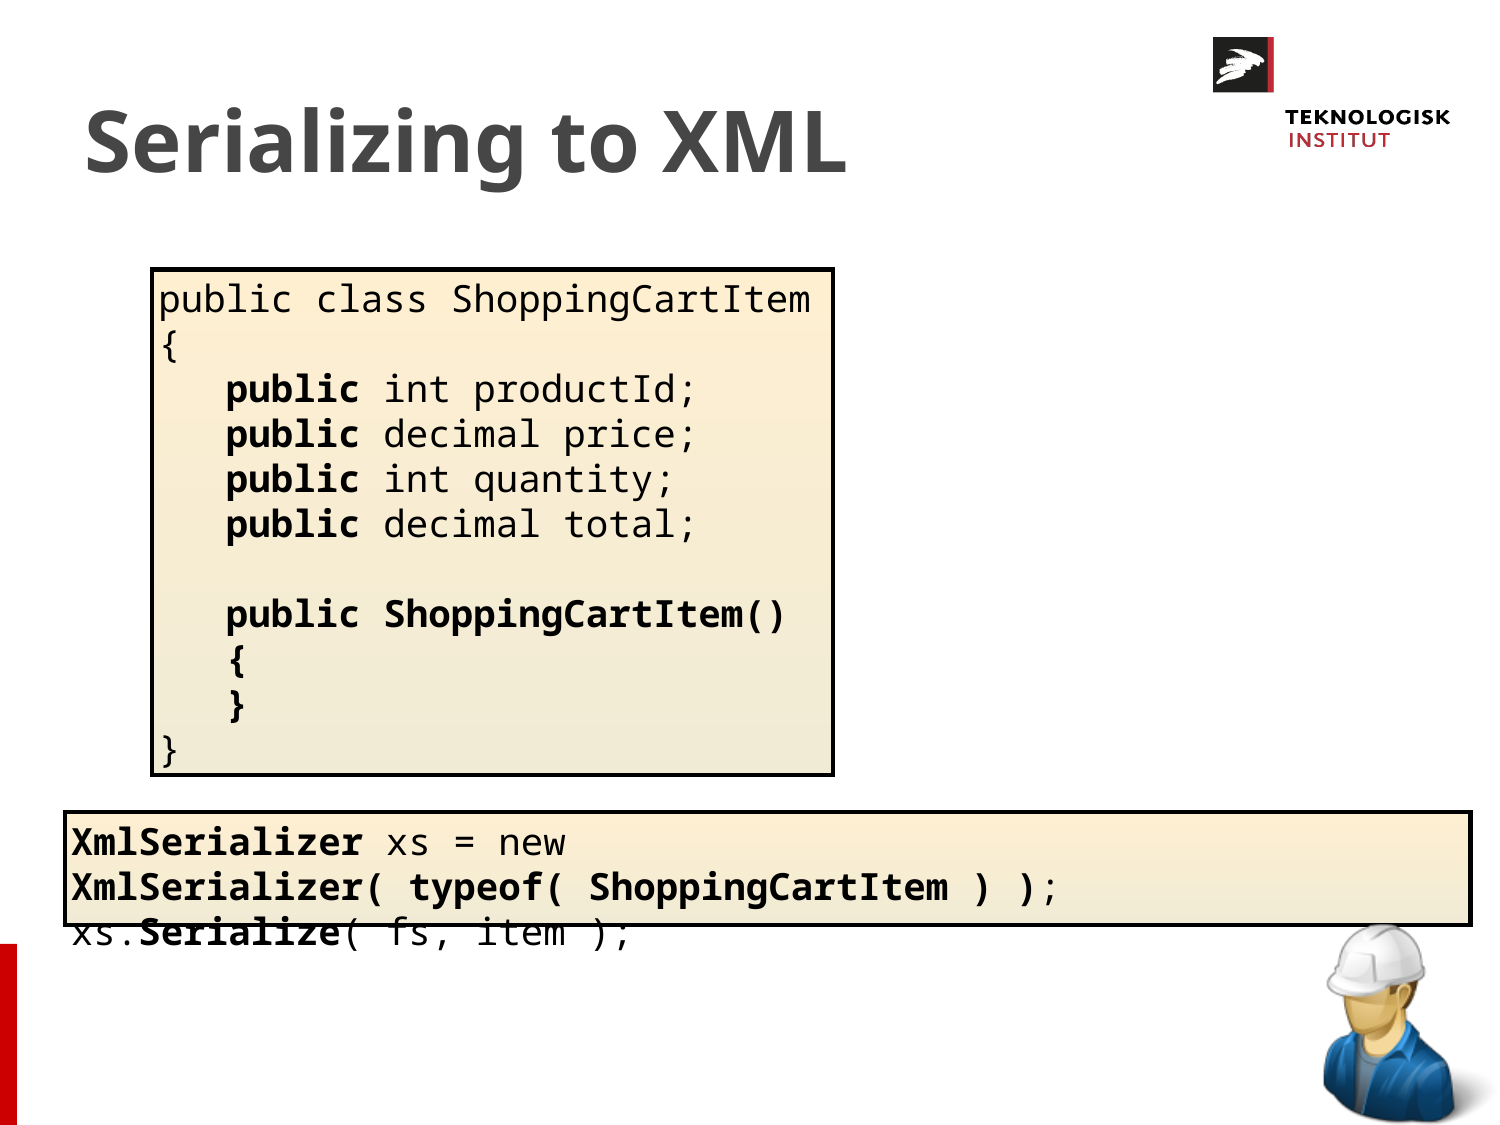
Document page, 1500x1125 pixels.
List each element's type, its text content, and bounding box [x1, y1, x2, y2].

picture [1299, 924, 1500, 1125]
text_box public class ShoppingCartItem { public int productId; public decimal price; public int quantity; public decimal total; public ShoppingCartItem() { } } [152, 269, 833, 776]
title Serializing to XML [70, 45, 1425, 233]
picture [1213, 37, 1450, 147]
text_box XmlSerializer xs = new XmlSerializer( typeof( ShoppingCartItem ) ); xs.Serialize( fs, item ); [64, 812, 1471, 925]
